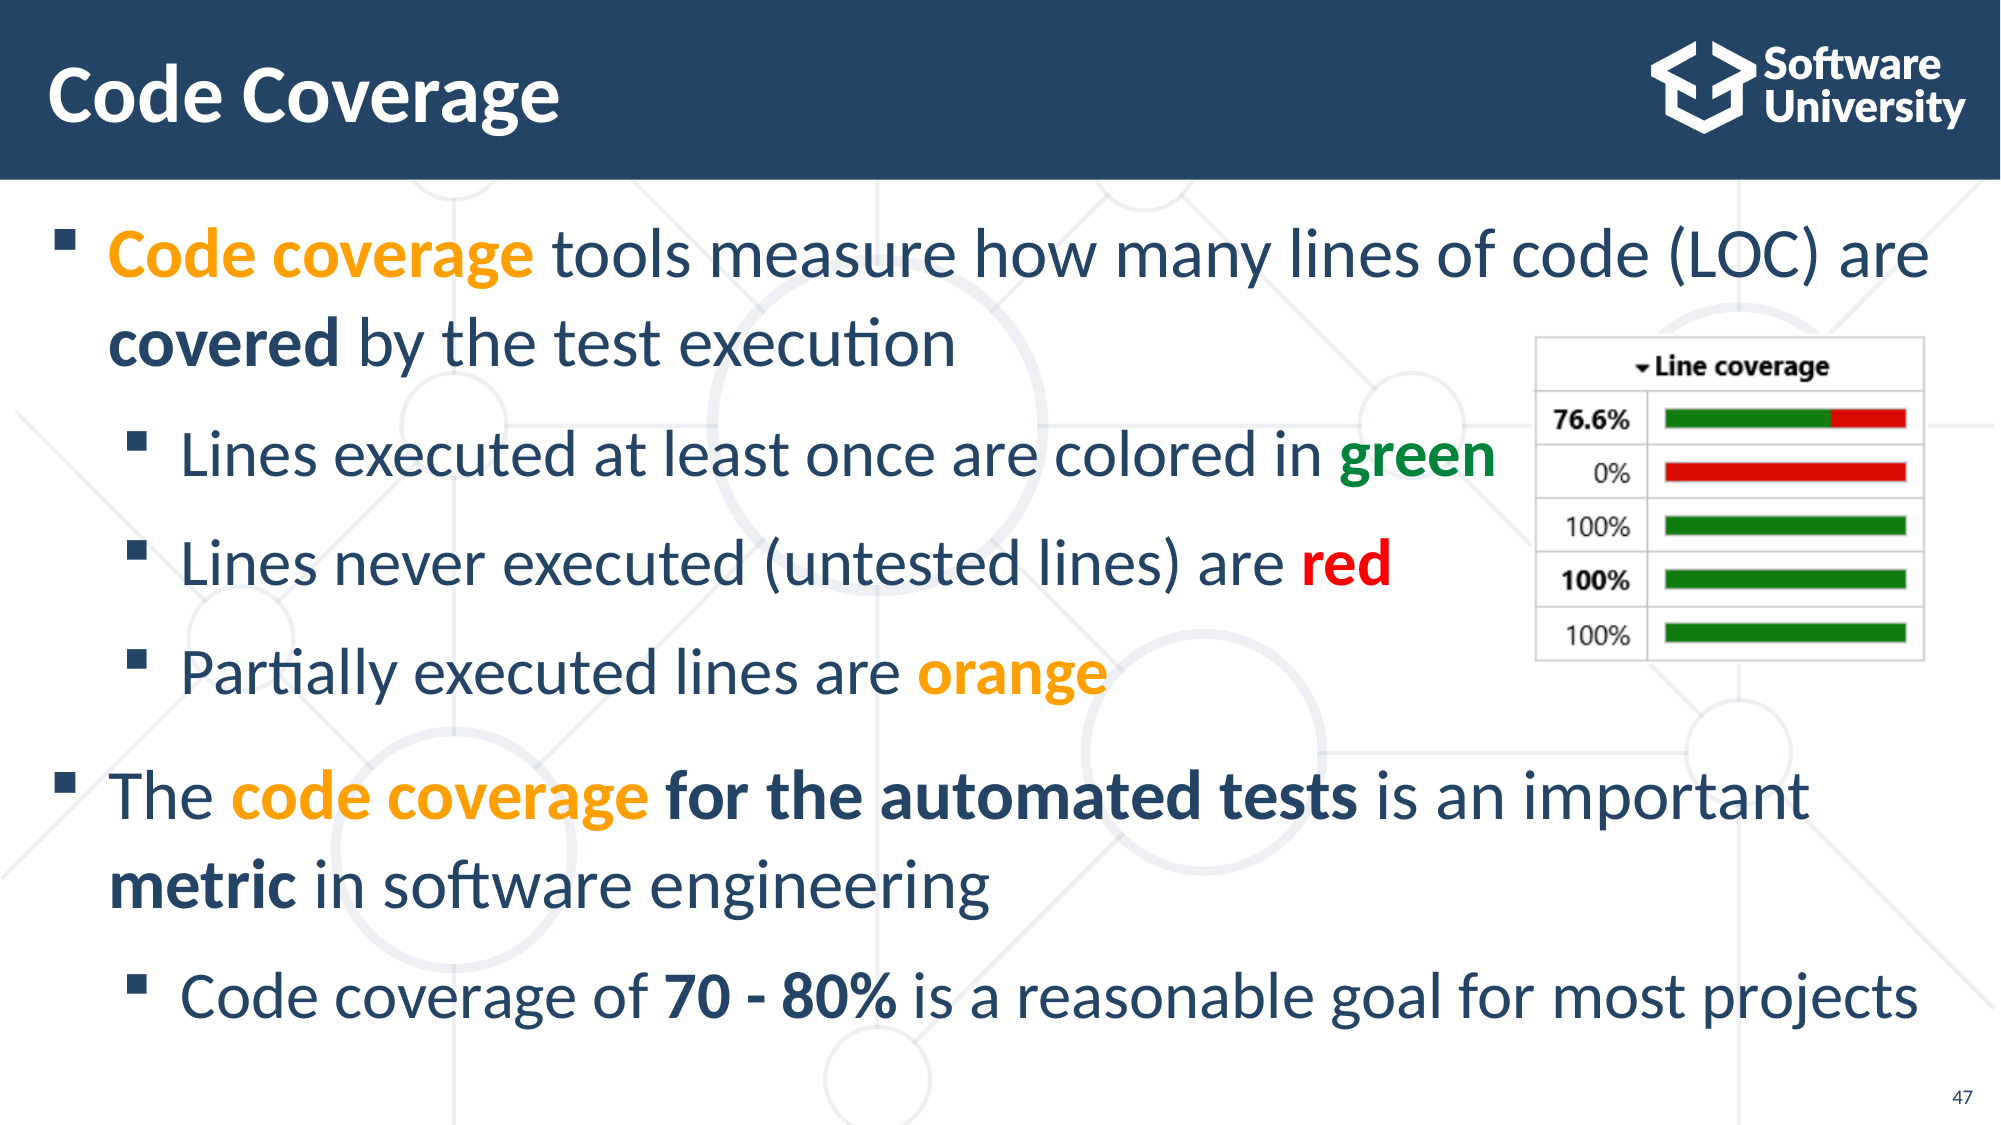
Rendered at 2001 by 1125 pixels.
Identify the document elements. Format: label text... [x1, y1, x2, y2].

title Code Coverage [31, 16, 1625, 162]
picture [1531, 333, 1929, 665]
list Code coverage tools measure how many lines of code (LOC) are covered by the test execution Lines executed at least once are colored in green Lines never executed (untested lines) are red Partially executed lines are orange The code coverage for the automated tests is an important metric in software engineering Code coverage of 70 - 80% is a reasonable goal for most projects [31, 196, 1970, 1104]
picture [1651, 41, 1966, 134]
slide_number 47 [1927, 1067, 1989, 1117]
